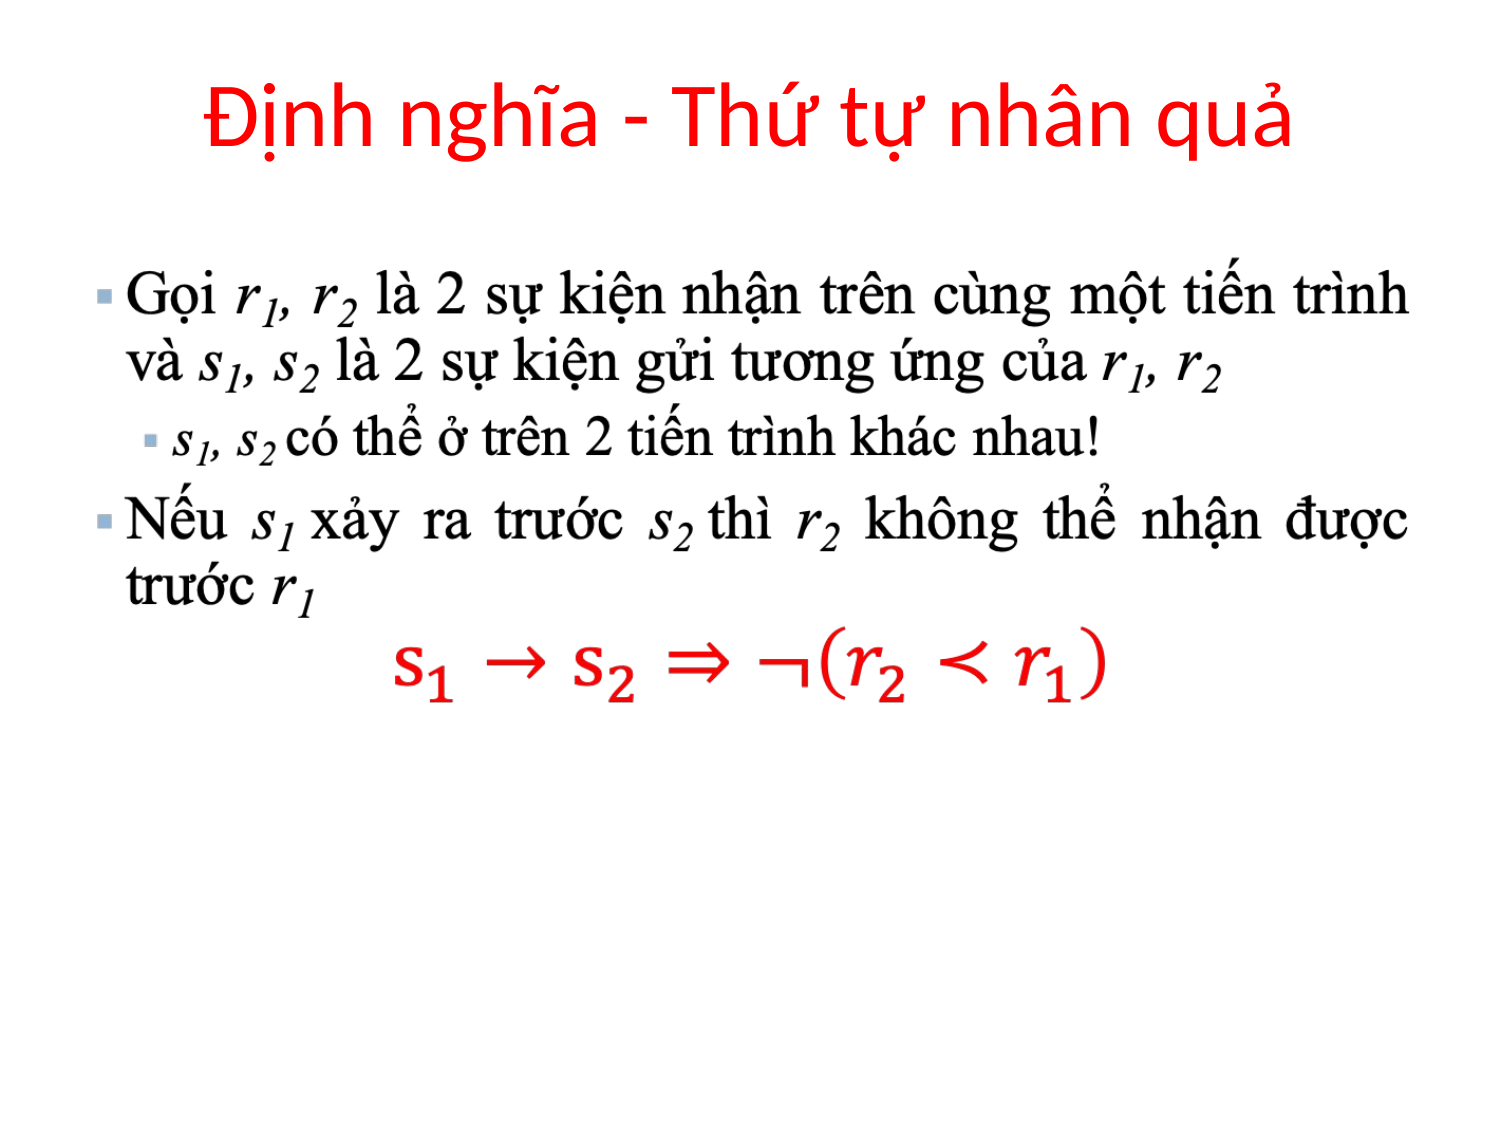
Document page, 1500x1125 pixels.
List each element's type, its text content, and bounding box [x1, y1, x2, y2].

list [74, 249, 1426, 955]
title Định nghĩa - Thứ tự nhân quả [75, 45, 1425, 175]
